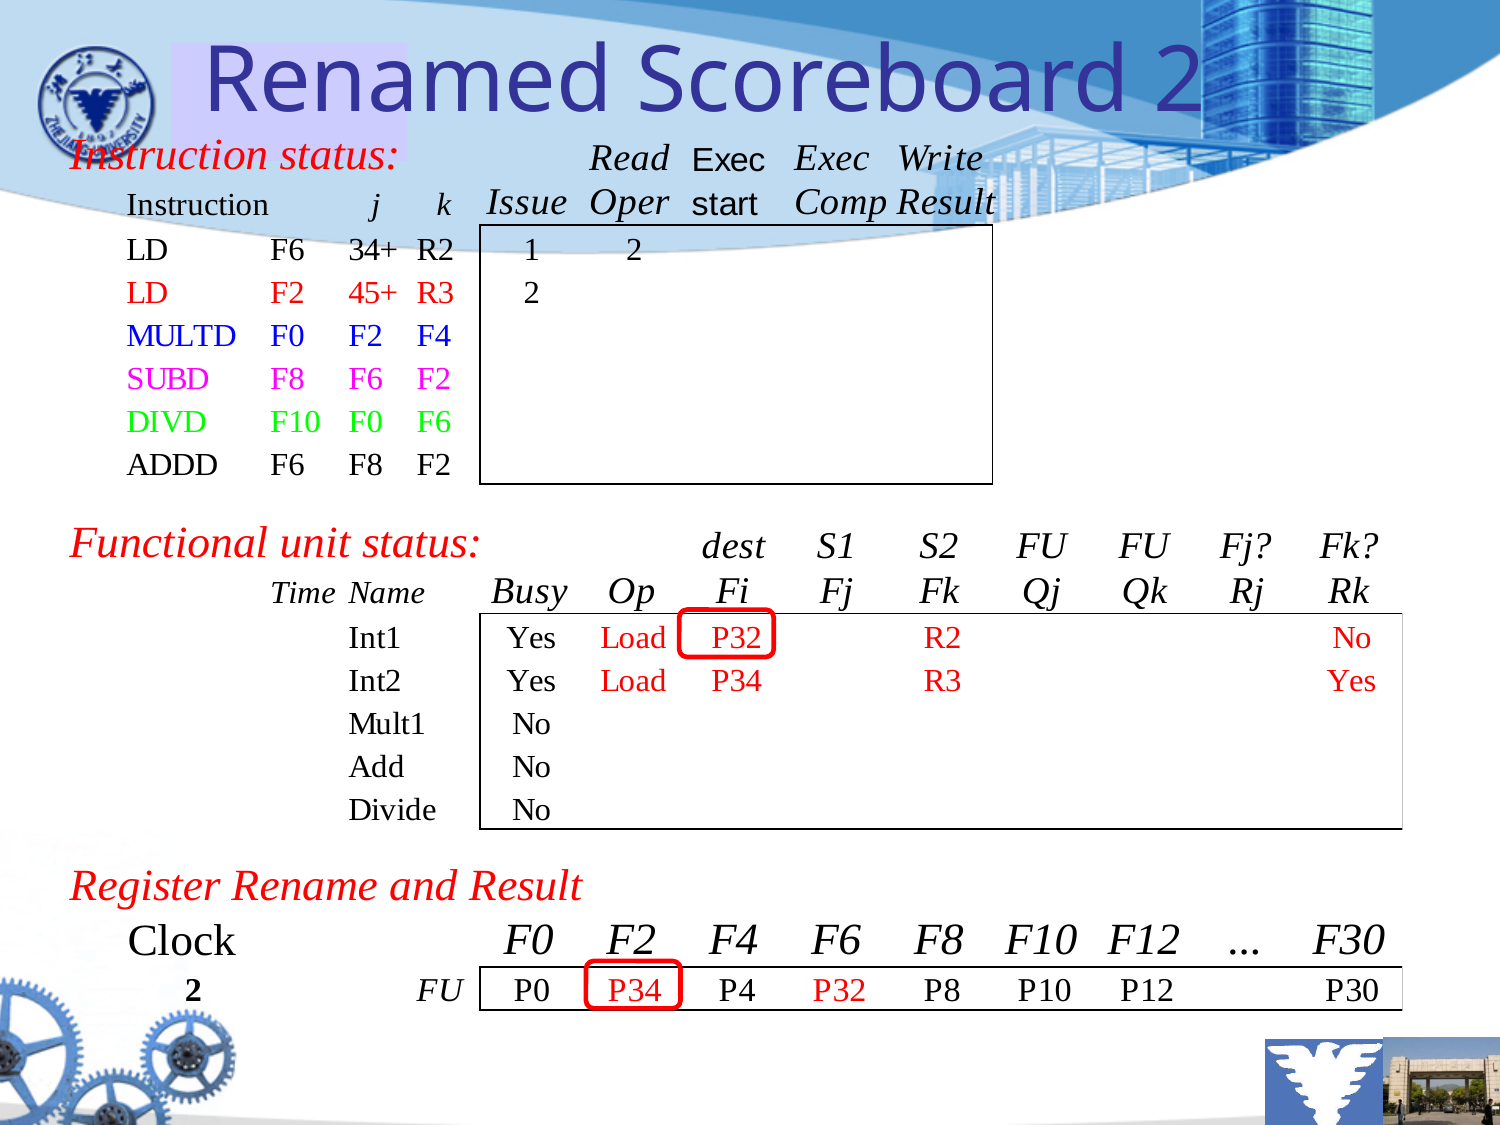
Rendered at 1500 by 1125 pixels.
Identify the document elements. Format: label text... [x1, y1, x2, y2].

title Renamed Scoreboard 2 [187, 0, 1363, 122]
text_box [61, 123, 1404, 1055]
picture [0, 0, 1500, 1125]
